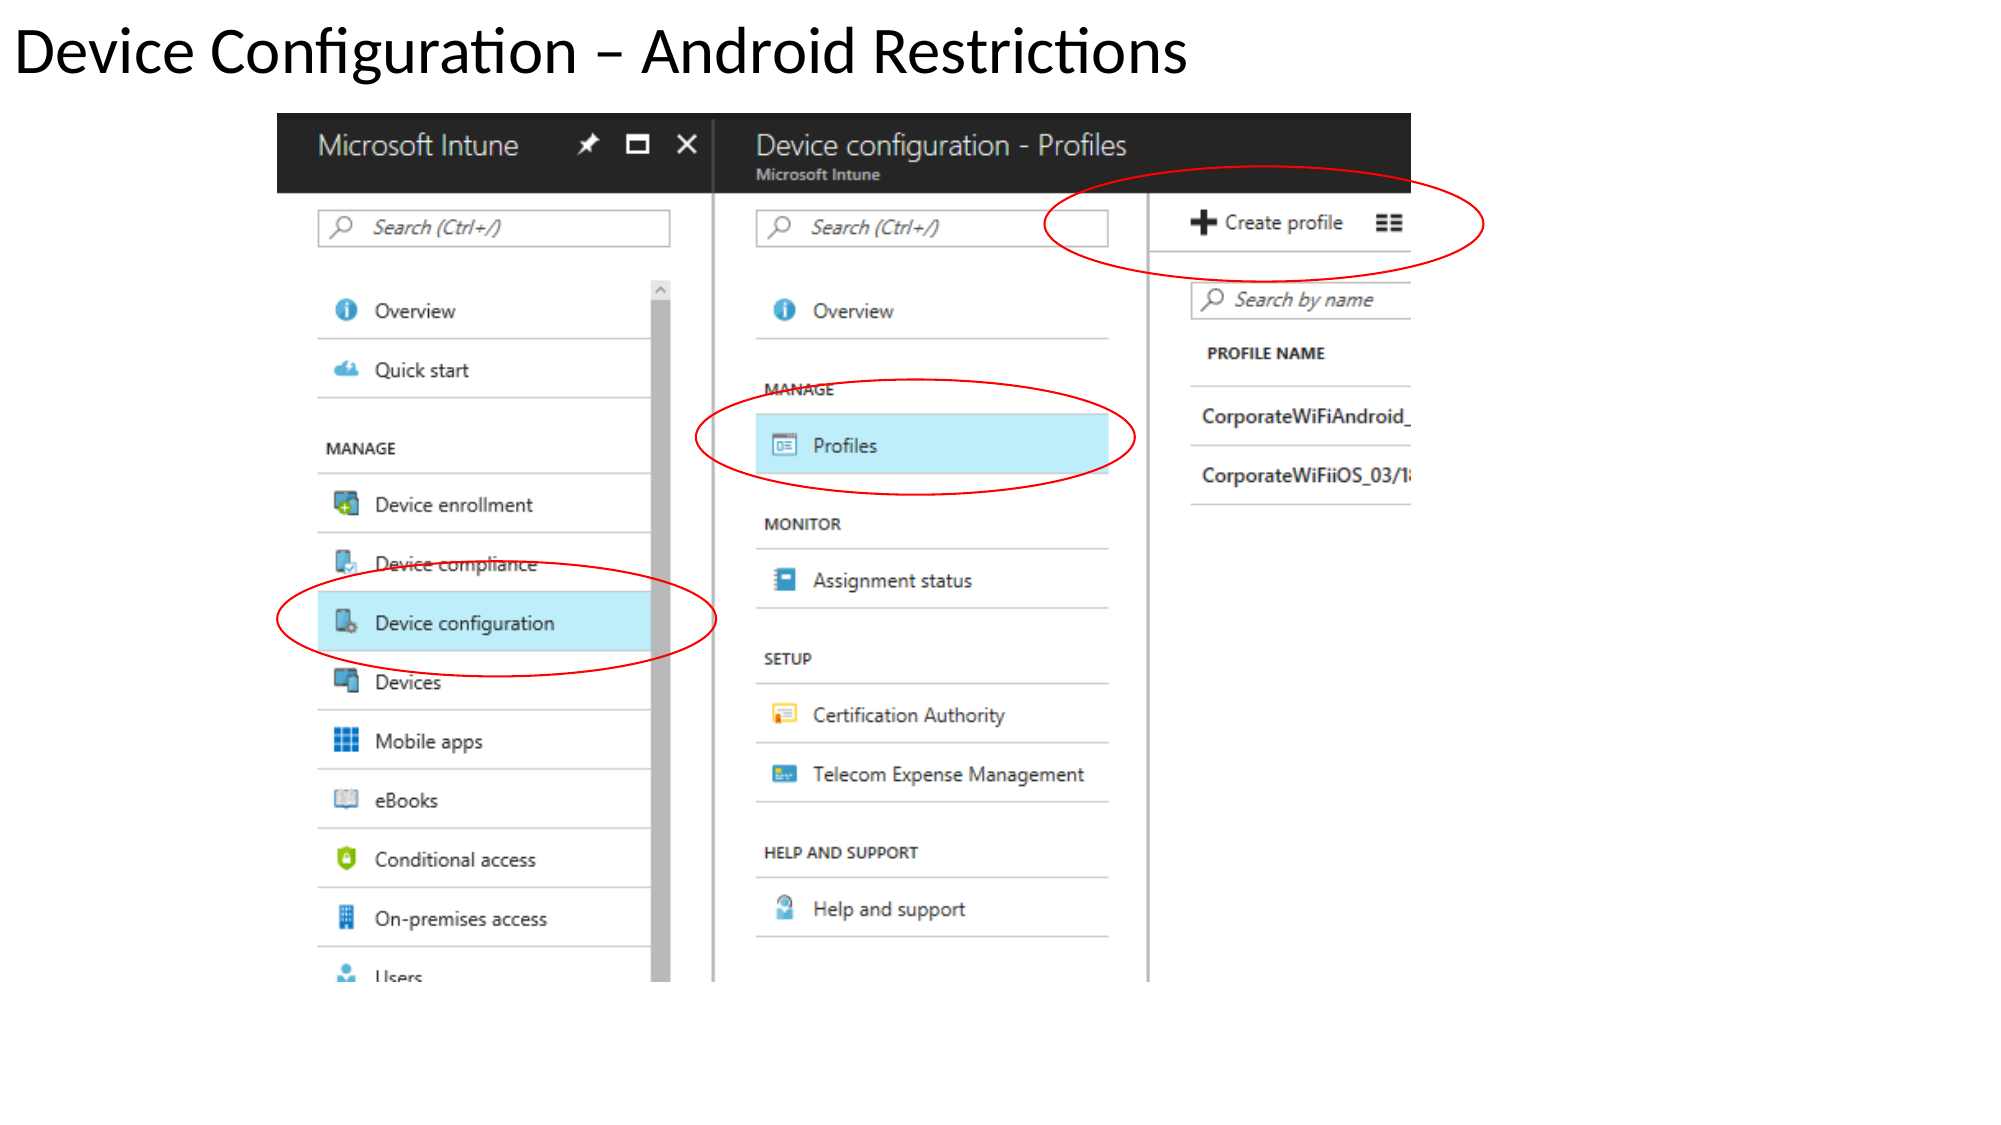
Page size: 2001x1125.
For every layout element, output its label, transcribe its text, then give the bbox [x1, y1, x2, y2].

text_box [1411, 180, 1485, 268]
picture [277, 113, 1411, 982]
text_box Device Configuration – Android Restrictions [0, 0, 1264, 95]
